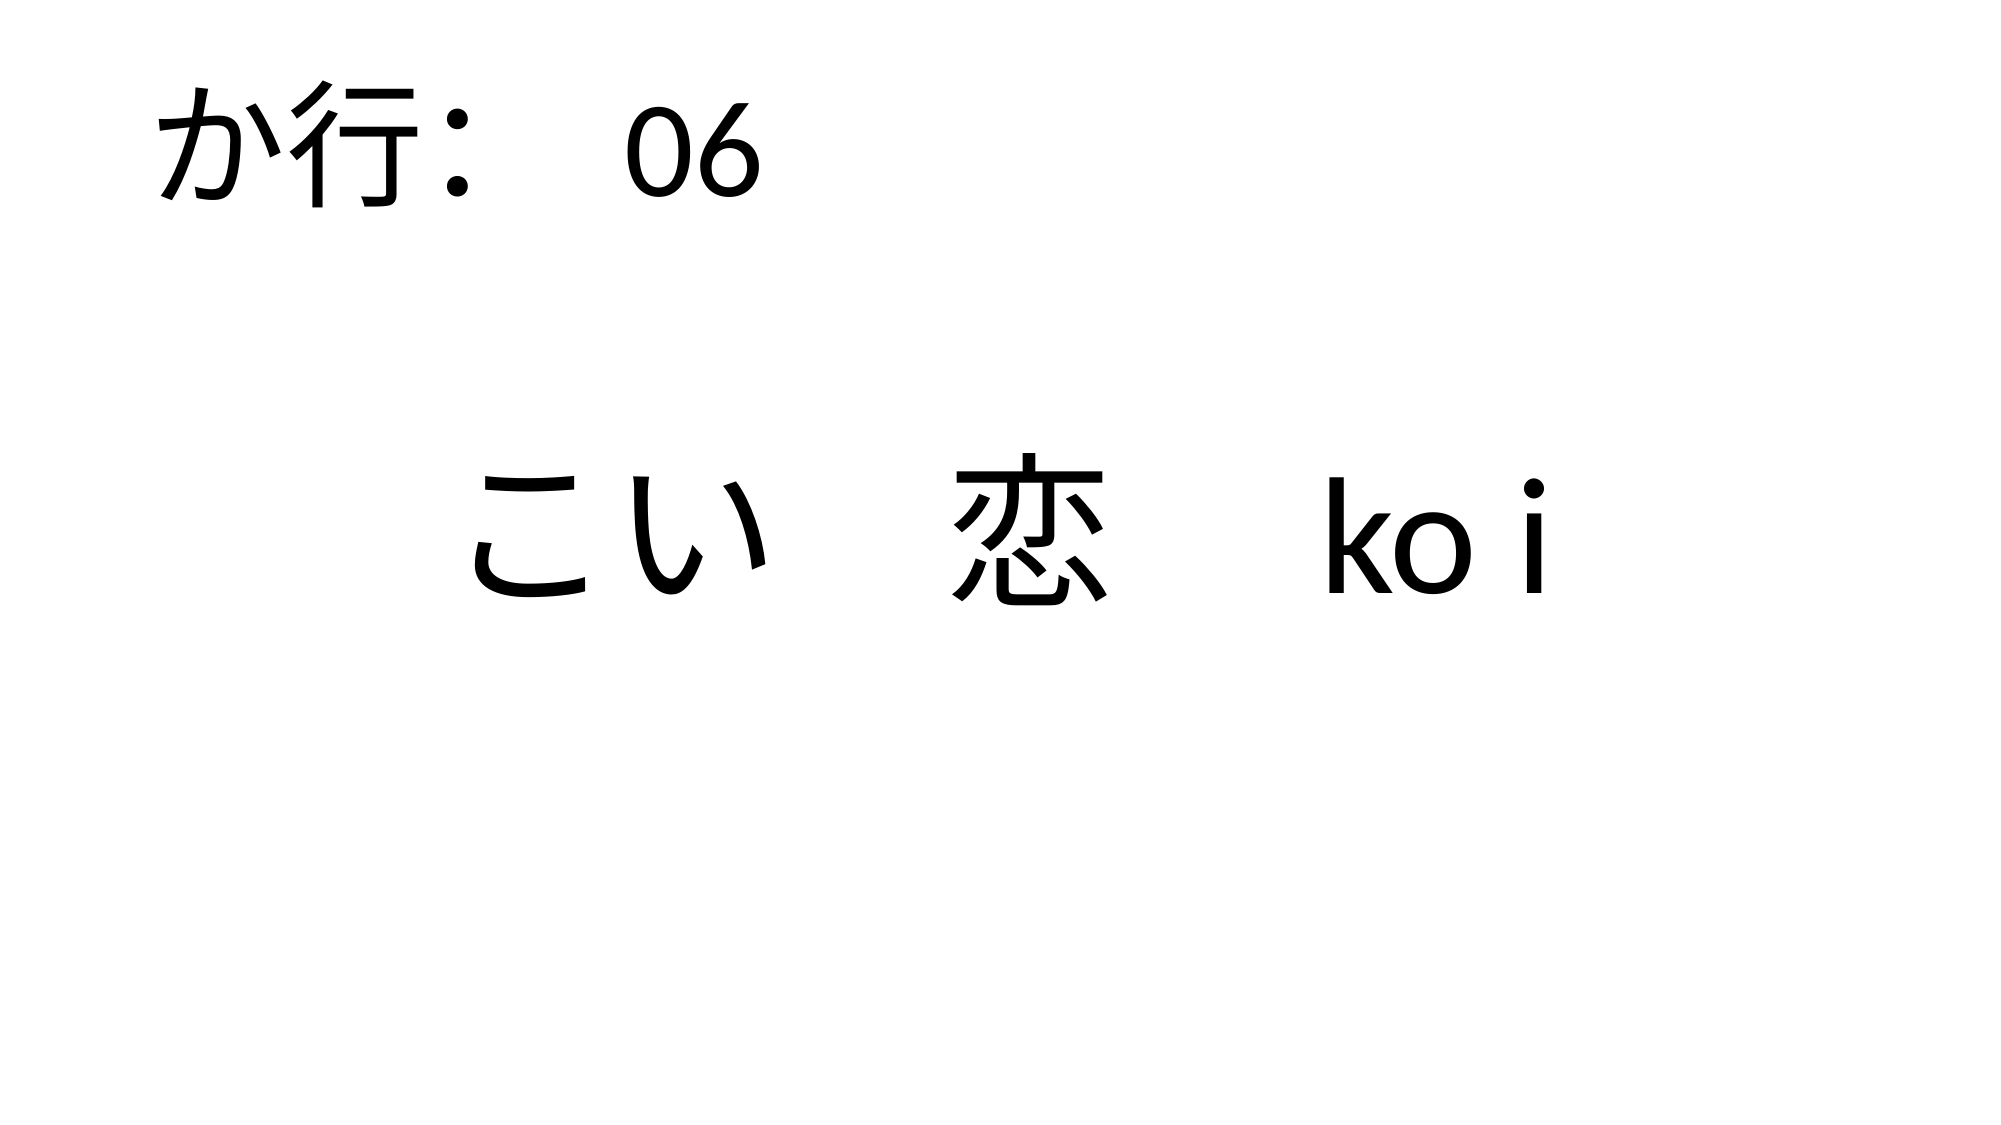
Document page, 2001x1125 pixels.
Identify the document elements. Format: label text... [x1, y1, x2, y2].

title こい 恋 ko i [137, 430, 1863, 649]
text_box か行： 06 [79, 77, 834, 228]
